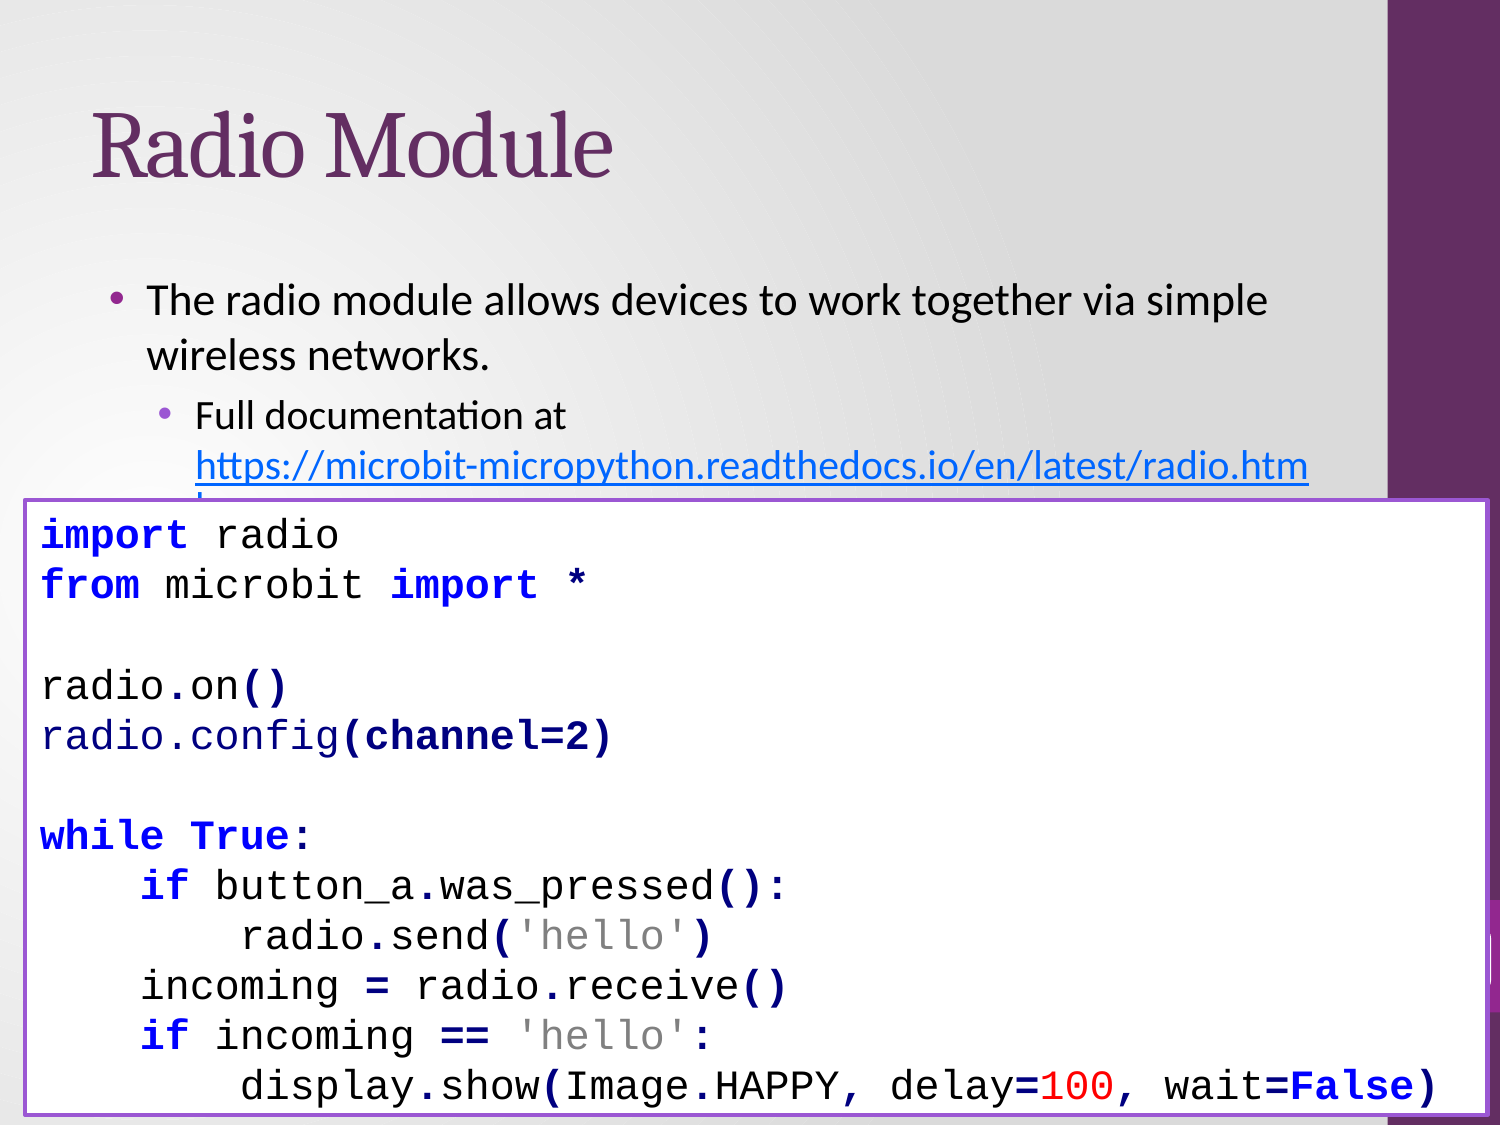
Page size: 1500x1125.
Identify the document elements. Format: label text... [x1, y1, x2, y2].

text_box import radio from microbit import * radio.on() radio.config(channel=2) while True: if button_a.was_pressed(): radio.send('hello') incoming = radio.receive() if incoming == 'hello': display.show(Image.HAPPY, delay=100, wait=False) [23, 498, 1490, 1117]
title Radio Module [75, 45, 1325, 233]
list The radio module allows devices to work together via simple wireless networks. Full documentation at https://microbit-micropython.readthedocs.io/en/latest/radio.html [75, 262, 1325, 498]
